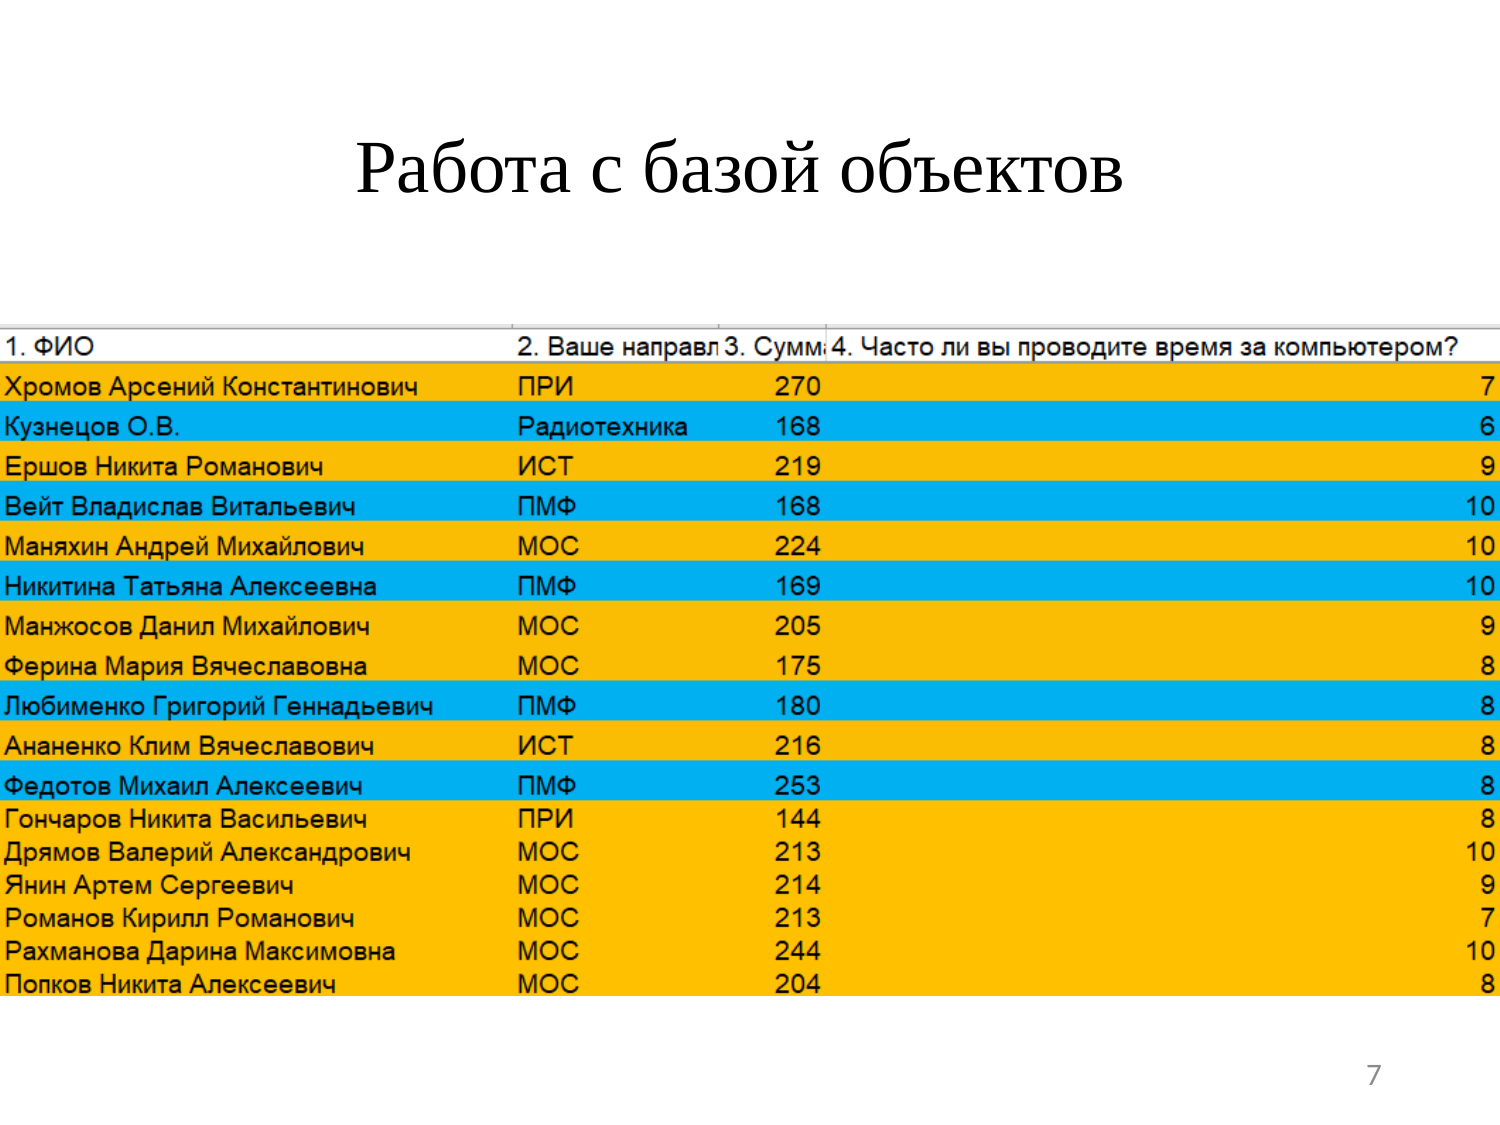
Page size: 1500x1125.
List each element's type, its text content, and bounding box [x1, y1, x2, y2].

picture [60, 423, 64, 434]
picture [18, 780, 22, 790]
picture [339, 703, 343, 714]
picture [815, 697, 819, 714]
picture [589, 423, 593, 434]
picture [791, 497, 796, 514]
picture [407, 702, 411, 714]
picture [549, 577, 555, 594]
picture [623, 423, 632, 434]
picture [549, 777, 555, 793]
picture [800, 584, 804, 594]
picture [83, 782, 87, 794]
picture [815, 777, 819, 793]
picture [799, 784, 804, 794]
picture [132, 777, 138, 793]
picture [162, 503, 166, 514]
picture [253, 702, 258, 714]
picture [217, 777, 232, 793]
picture [25, 783, 29, 794]
picture [38, 582, 43, 594]
picture [650, 423, 655, 434]
picture [231, 580, 237, 594]
picture [549, 697, 555, 713]
picture [558, 700, 562, 710]
picture [781, 497, 785, 514]
picture [175, 782, 179, 794]
picture [90, 503, 94, 514]
picture [288, 702, 292, 714]
picture [128, 503, 132, 518]
picture [112, 503, 116, 514]
picture [1481, 497, 1486, 514]
picture [1481, 577, 1486, 594]
picture [49, 583, 54, 594]
slide_number 7 [1059, 1042, 1397, 1103]
picture [428, 702, 432, 714]
picture [73, 702, 77, 714]
picture [305, 583, 309, 594]
picture [0, 801, 1500, 996]
picture [223, 498, 227, 514]
picture [544, 423, 548, 434]
picture [50, 782, 54, 798]
picture [558, 780, 562, 790]
picture [56, 782, 60, 794]
picture [350, 503, 354, 514]
picture [807, 417, 811, 434]
picture [781, 577, 785, 594]
picture [320, 583, 324, 594]
picture [580, 423, 584, 434]
picture [128, 418, 134, 433]
picture [0, 521, 1500, 560]
picture [5, 780, 9, 790]
picture [549, 423, 555, 438]
picture [91, 423, 95, 434]
picture [100, 423, 104, 434]
picture [290, 582, 295, 593]
picture [781, 776, 788, 788]
picture [131, 702, 135, 714]
picture [0, 703, 1500, 760]
picture [216, 703, 220, 714]
picture [117, 503, 123, 518]
picture [1481, 417, 1486, 434]
picture [0, 324, 1500, 401]
picture [155, 782, 164, 794]
picture [5, 697, 10, 714]
picture [64, 782, 69, 794]
picture [121, 777, 127, 793]
picture [280, 582, 288, 594]
picture [791, 417, 796, 434]
picture [134, 503, 139, 514]
picture [538, 697, 544, 713]
picture [110, 583, 114, 594]
picture [1471, 577, 1475, 594]
picture [24, 582, 28, 594]
title Работа с базой объектов [103, 59, 1397, 278]
picture [141, 418, 146, 433]
picture [781, 697, 785, 714]
picture [168, 418, 172, 434]
picture [807, 497, 811, 514]
picture [11, 417, 18, 434]
picture [195, 782, 200, 794]
picture [415, 702, 424, 714]
picture [815, 417, 819, 434]
picture [306, 782, 310, 793]
picture [549, 498, 555, 514]
picture [115, 423, 119, 434]
picture [560, 423, 564, 438]
picture [682, 423, 686, 434]
picture [571, 700, 575, 710]
picture [42, 697, 46, 714]
picture [299, 503, 303, 514]
picture [262, 503, 266, 514]
picture [800, 698, 804, 713]
picture [290, 783, 294, 793]
picture [0, 423, 1500, 480]
picture [570, 779, 575, 790]
picture [239, 577, 246, 594]
picture [815, 497, 819, 514]
picture [355, 703, 359, 718]
picture [815, 577, 819, 593]
picture [148, 583, 152, 594]
picture [148, 503, 152, 513]
picture [244, 782, 253, 793]
picture [23, 702, 32, 714]
picture [0, 601, 1500, 680]
picture [265, 782, 270, 794]
picture [791, 577, 796, 594]
picture [207, 703, 211, 714]
picture [538, 777, 544, 793]
picture [198, 503, 202, 514]
picture [377, 702, 381, 714]
picture [806, 577, 811, 586]
picture [90, 702, 94, 714]
picture [83, 702, 87, 713]
picture [39, 503, 43, 514]
picture [781, 417, 785, 434]
picture [538, 577, 542, 594]
picture [357, 782, 361, 793]
picture [276, 783, 280, 793]
picture [264, 583, 268, 594]
picture [538, 497, 542, 514]
picture [806, 697, 811, 714]
picture [231, 702, 235, 713]
picture [83, 498, 87, 514]
picture [1471, 497, 1475, 514]
picture [23, 503, 27, 514]
picture [607, 423, 611, 434]
picture [269, 503, 273, 514]
